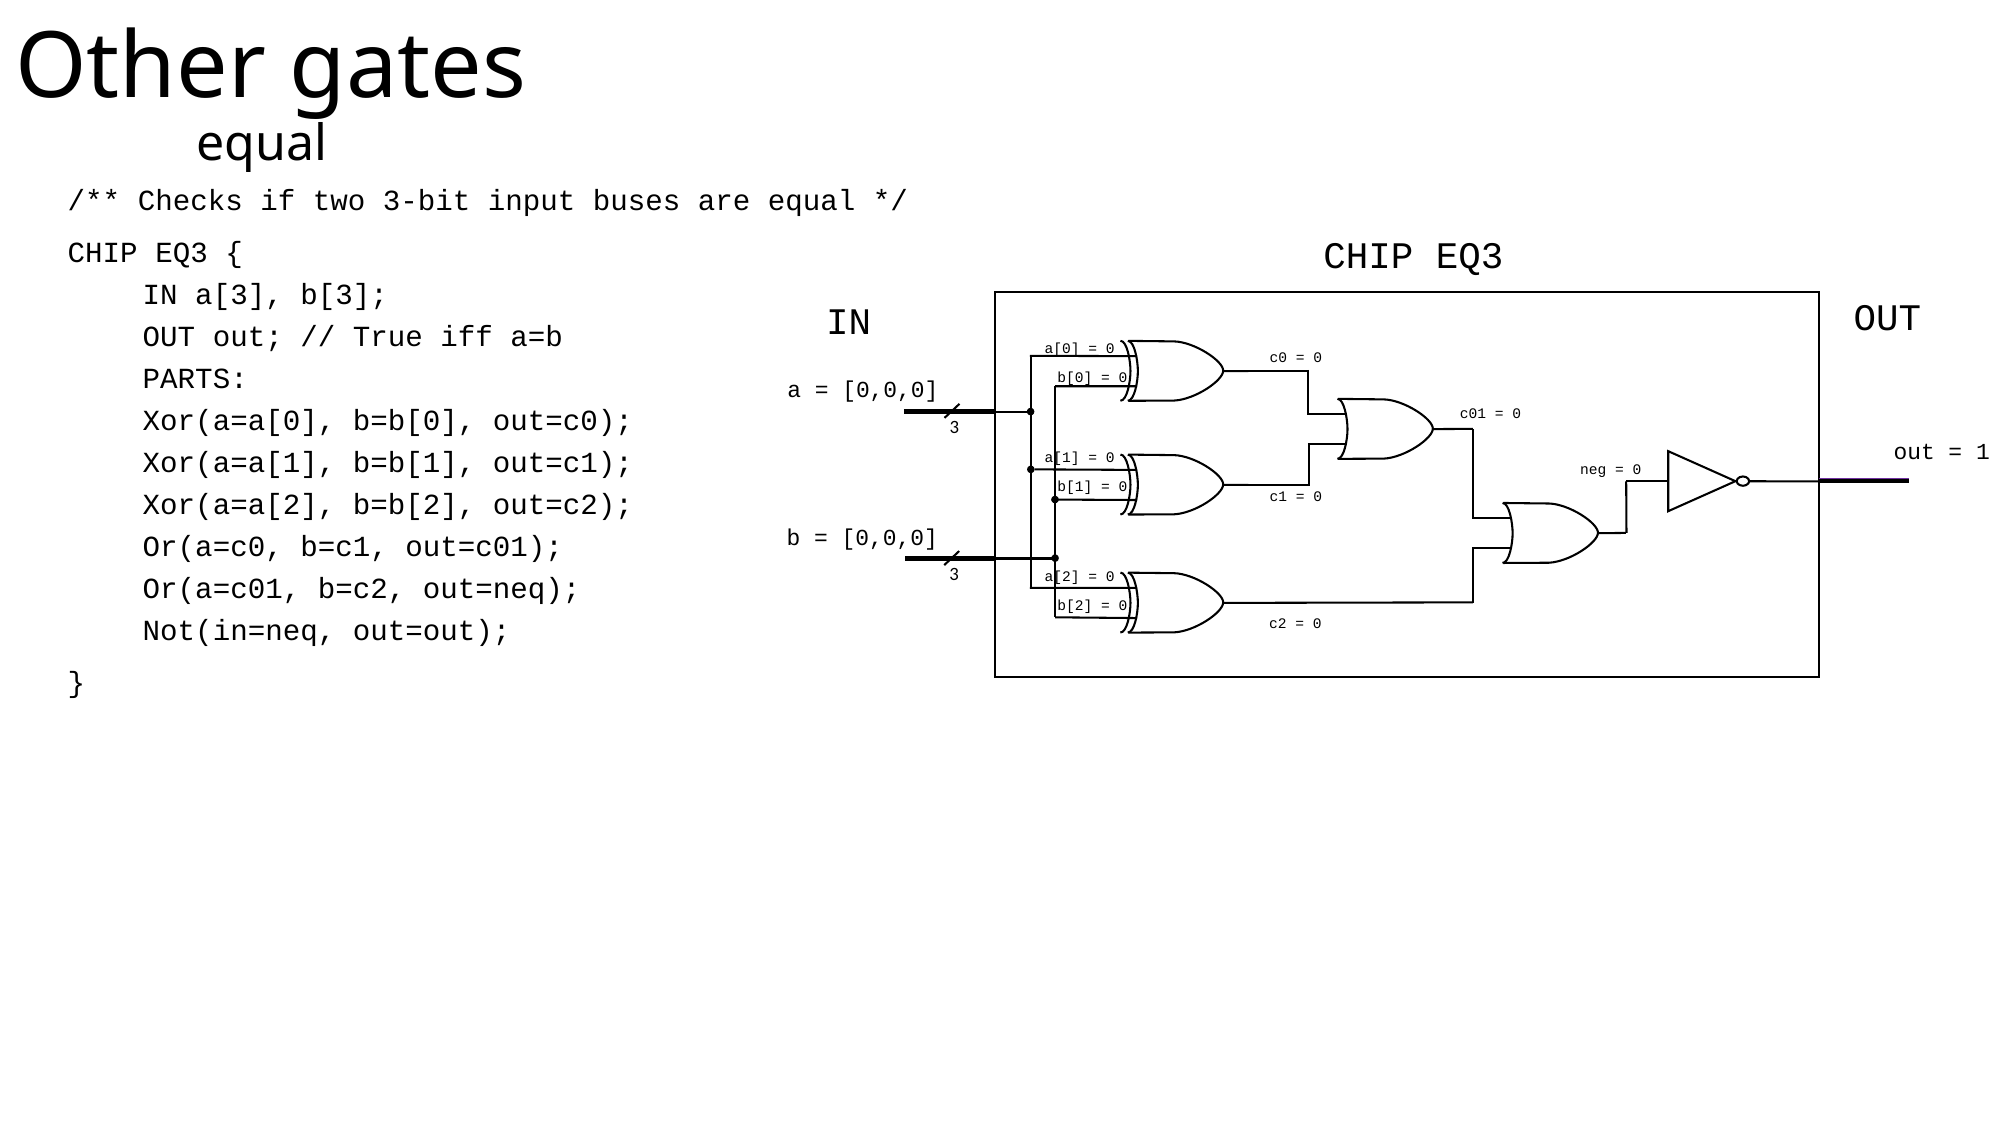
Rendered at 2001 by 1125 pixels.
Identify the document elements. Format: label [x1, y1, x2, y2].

title [0, 0, 2000, 204]
text_box [1878, 429, 2000, 472]
text_box [751, 291, 1909, 678]
text_box [811, 289, 886, 349]
text_box [1308, 223, 1541, 284]
list [52, 177, 942, 892]
text_box [1838, 286, 1936, 346]
